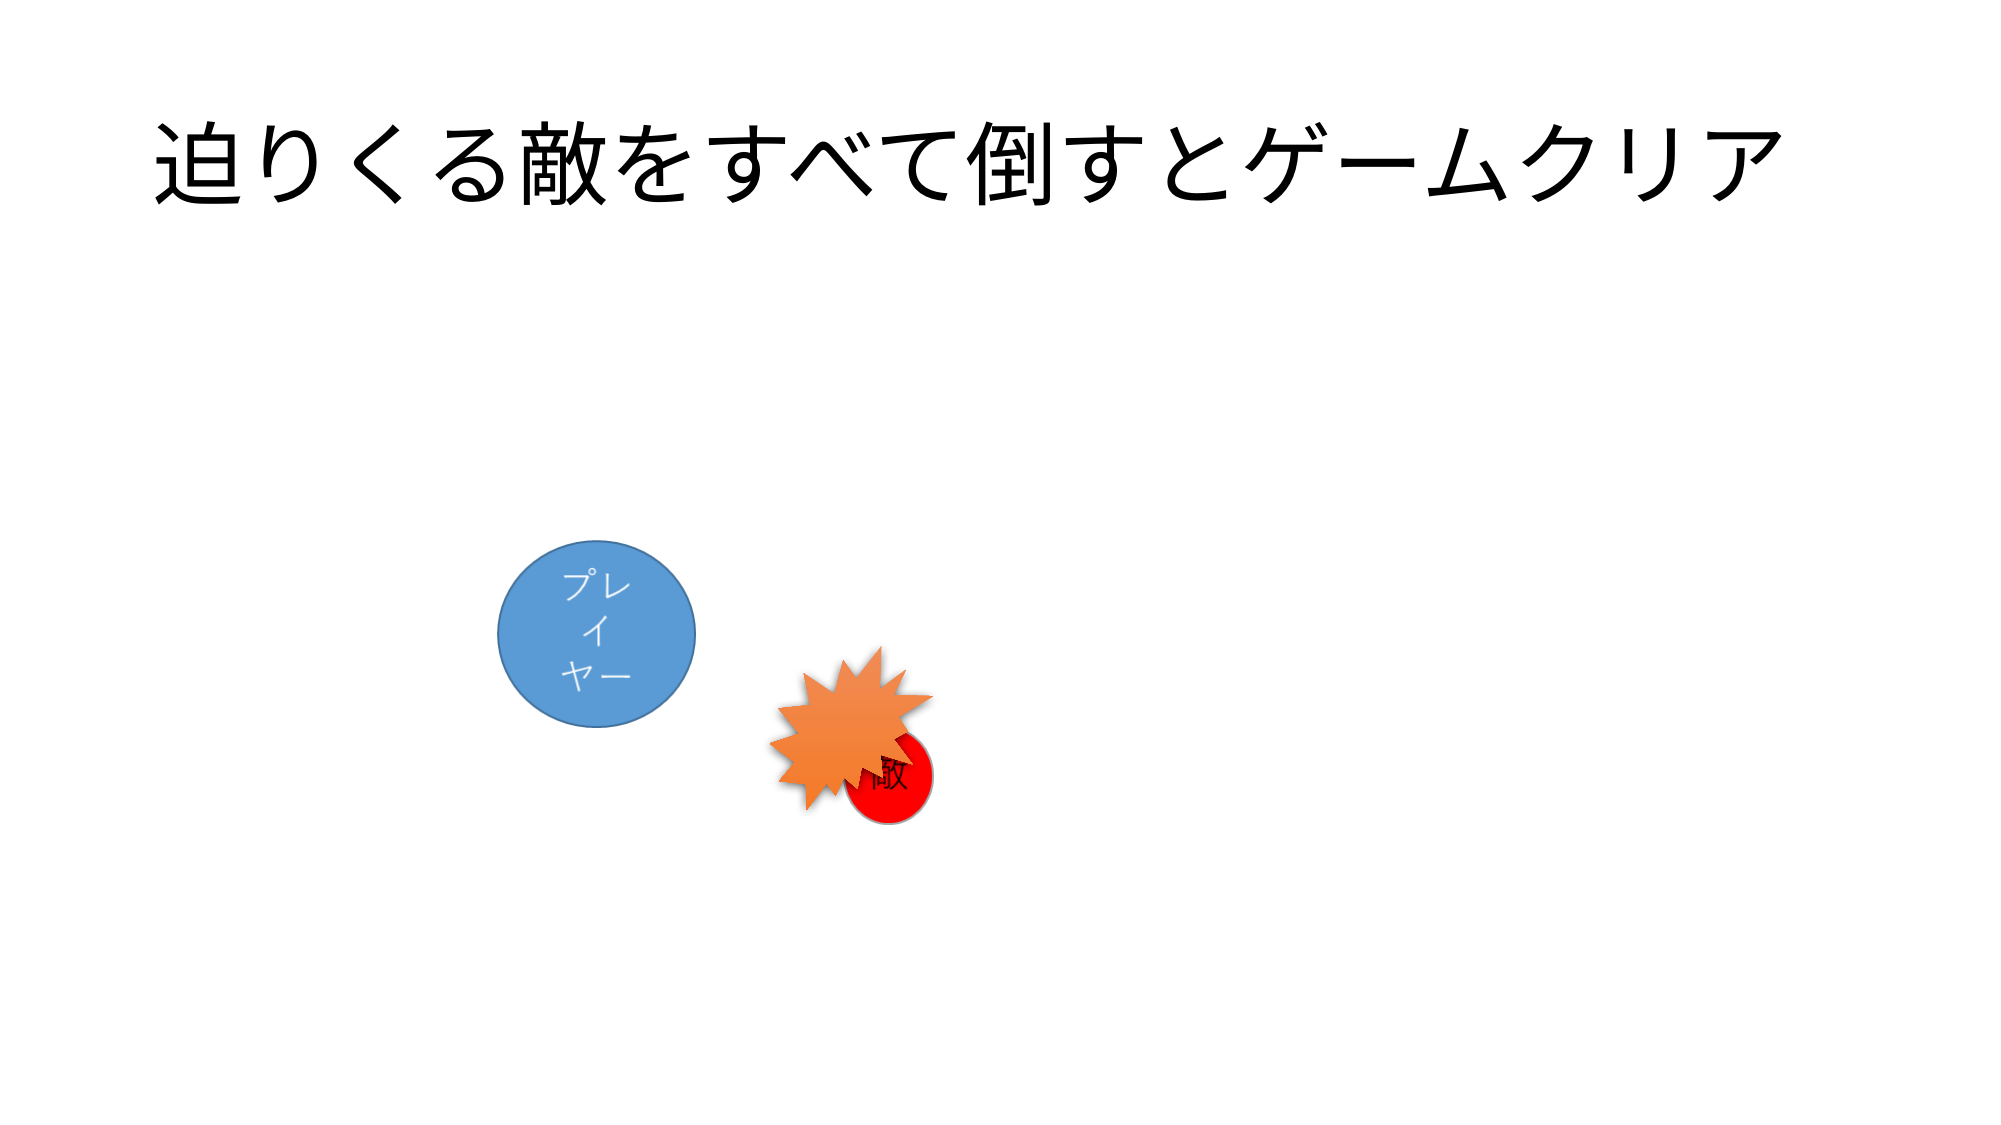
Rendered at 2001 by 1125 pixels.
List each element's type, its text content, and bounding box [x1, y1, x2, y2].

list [843, 727, 934, 825]
text_box [769, 645, 934, 810]
picture [497, 540, 696, 728]
title 迫りくる敵をすべて倒すとゲームクリア [137, 59, 1863, 278]
